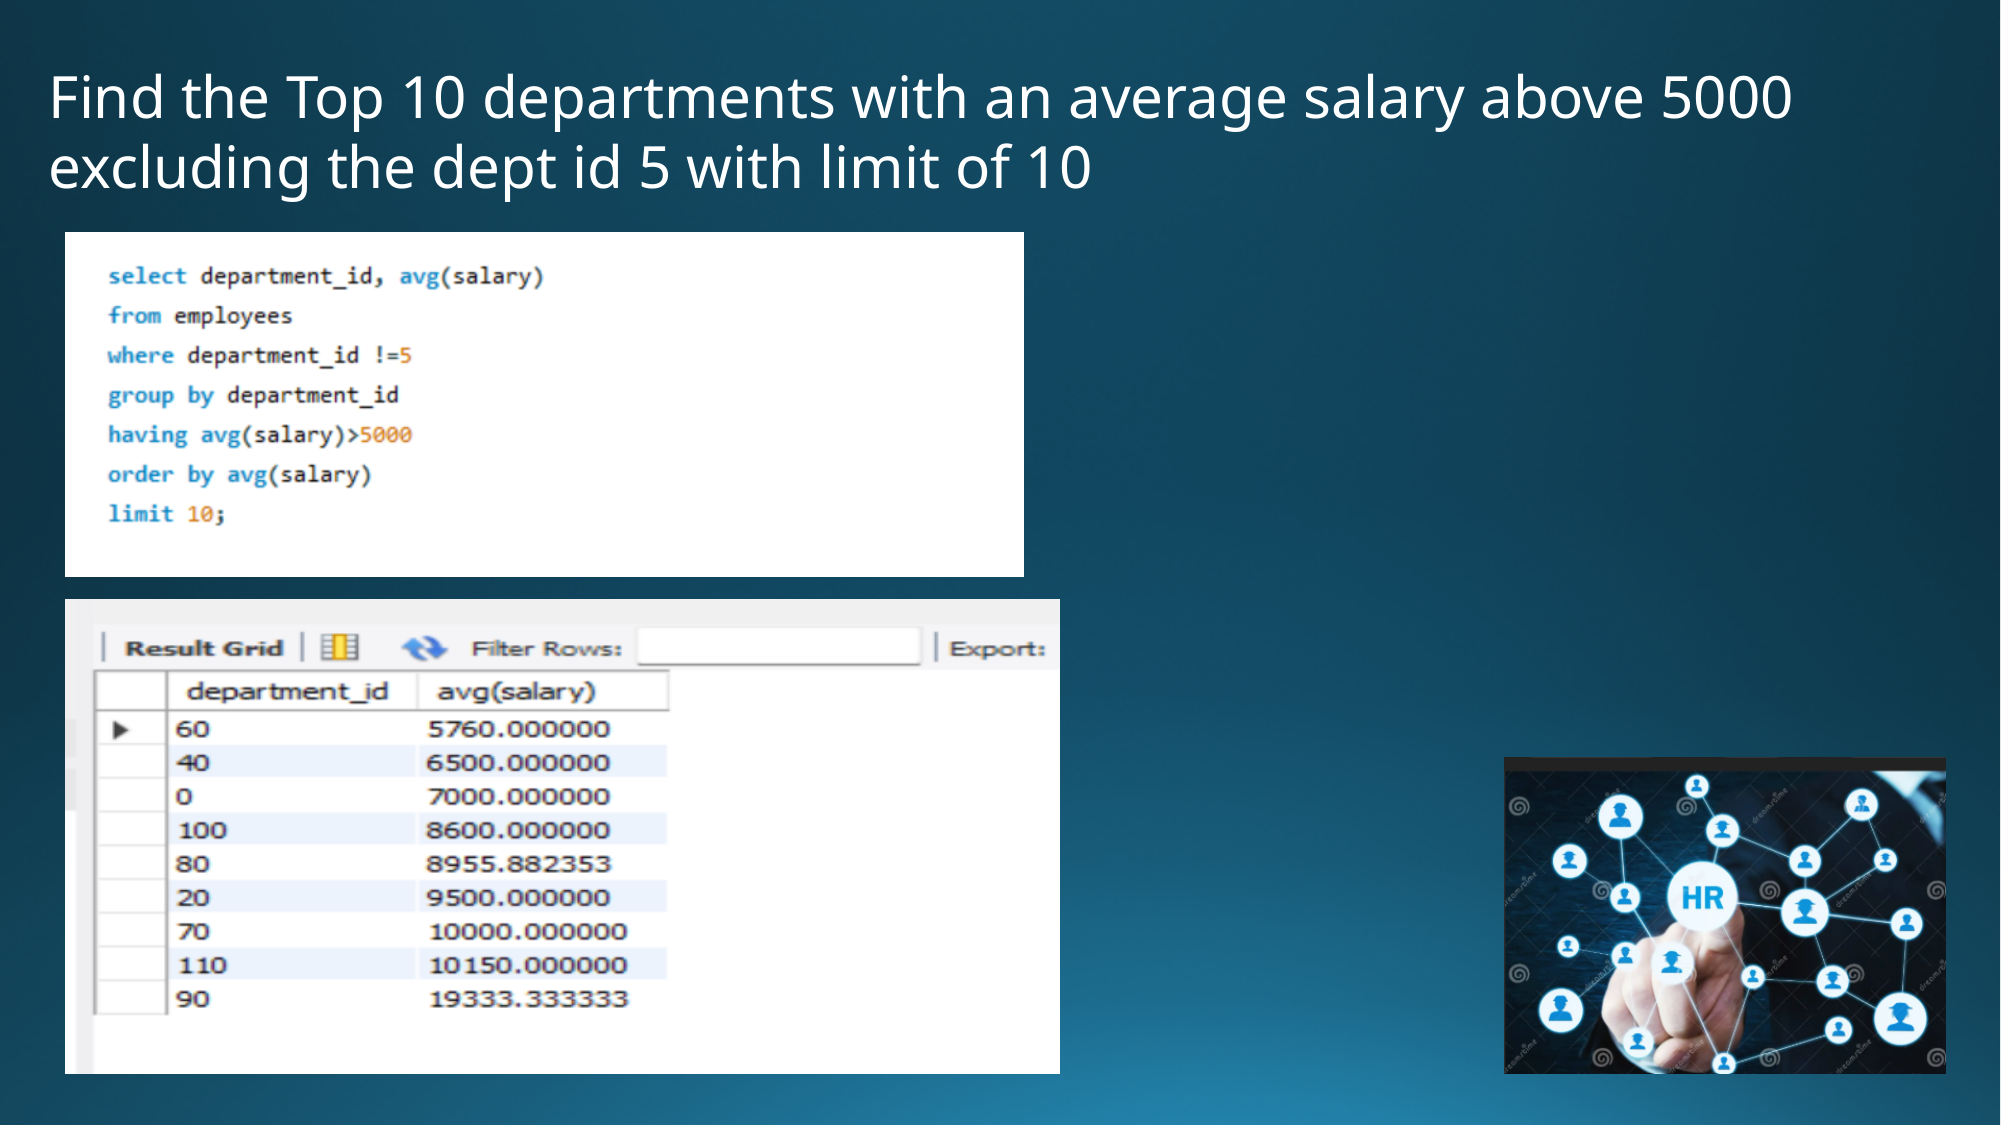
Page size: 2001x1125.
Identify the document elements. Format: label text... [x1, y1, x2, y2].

text_box Find the Top 10 departments with an average salary above 5000 excluding the dept id 5 with limit of 10 [33, 52, 1866, 208]
picture [0, 0, 2001, 1125]
